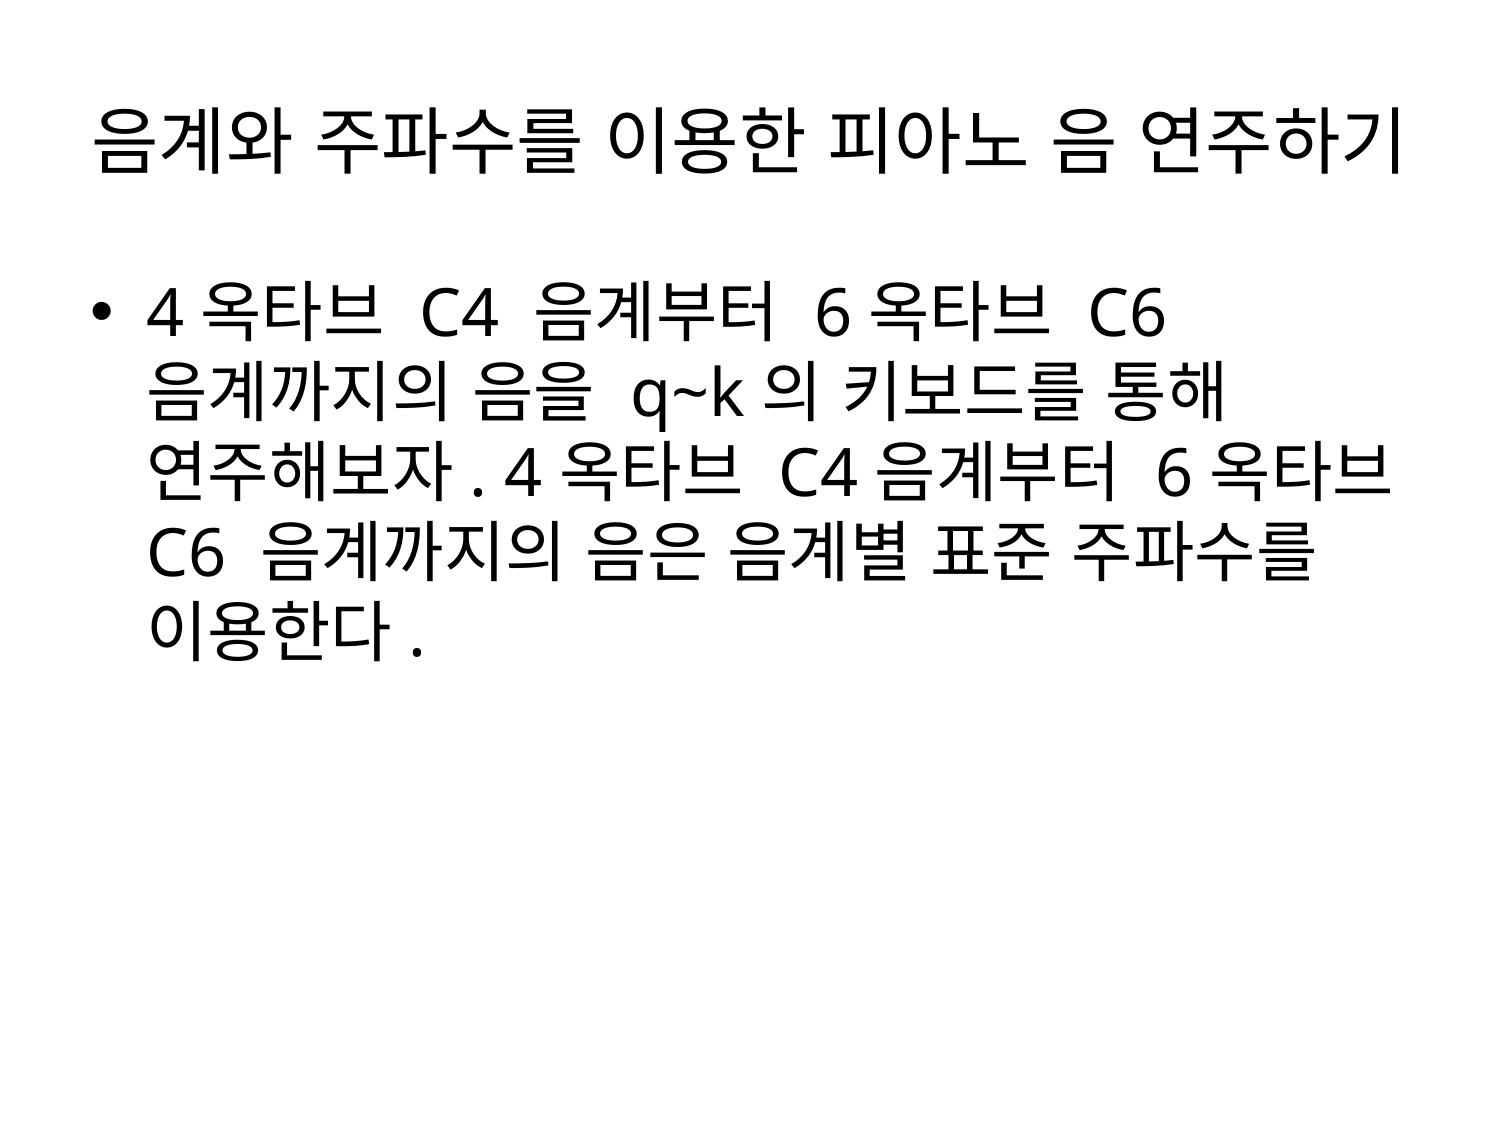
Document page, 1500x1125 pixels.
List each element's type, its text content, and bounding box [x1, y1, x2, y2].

title 음계와 주파수를 이용한 피아노 음 연주하기 [75, 45, 1425, 233]
list 4옥타브 C4 음계부터 6옥타브 C6 음계까지의 음을 q~k의 키보드를 통해 연주해보자. 4옥타브 C4음계부터 6옥타브 C6 음계까지의 음은 음계별 표준 주파수를 이용한다. [75, 262, 1425, 1005]
